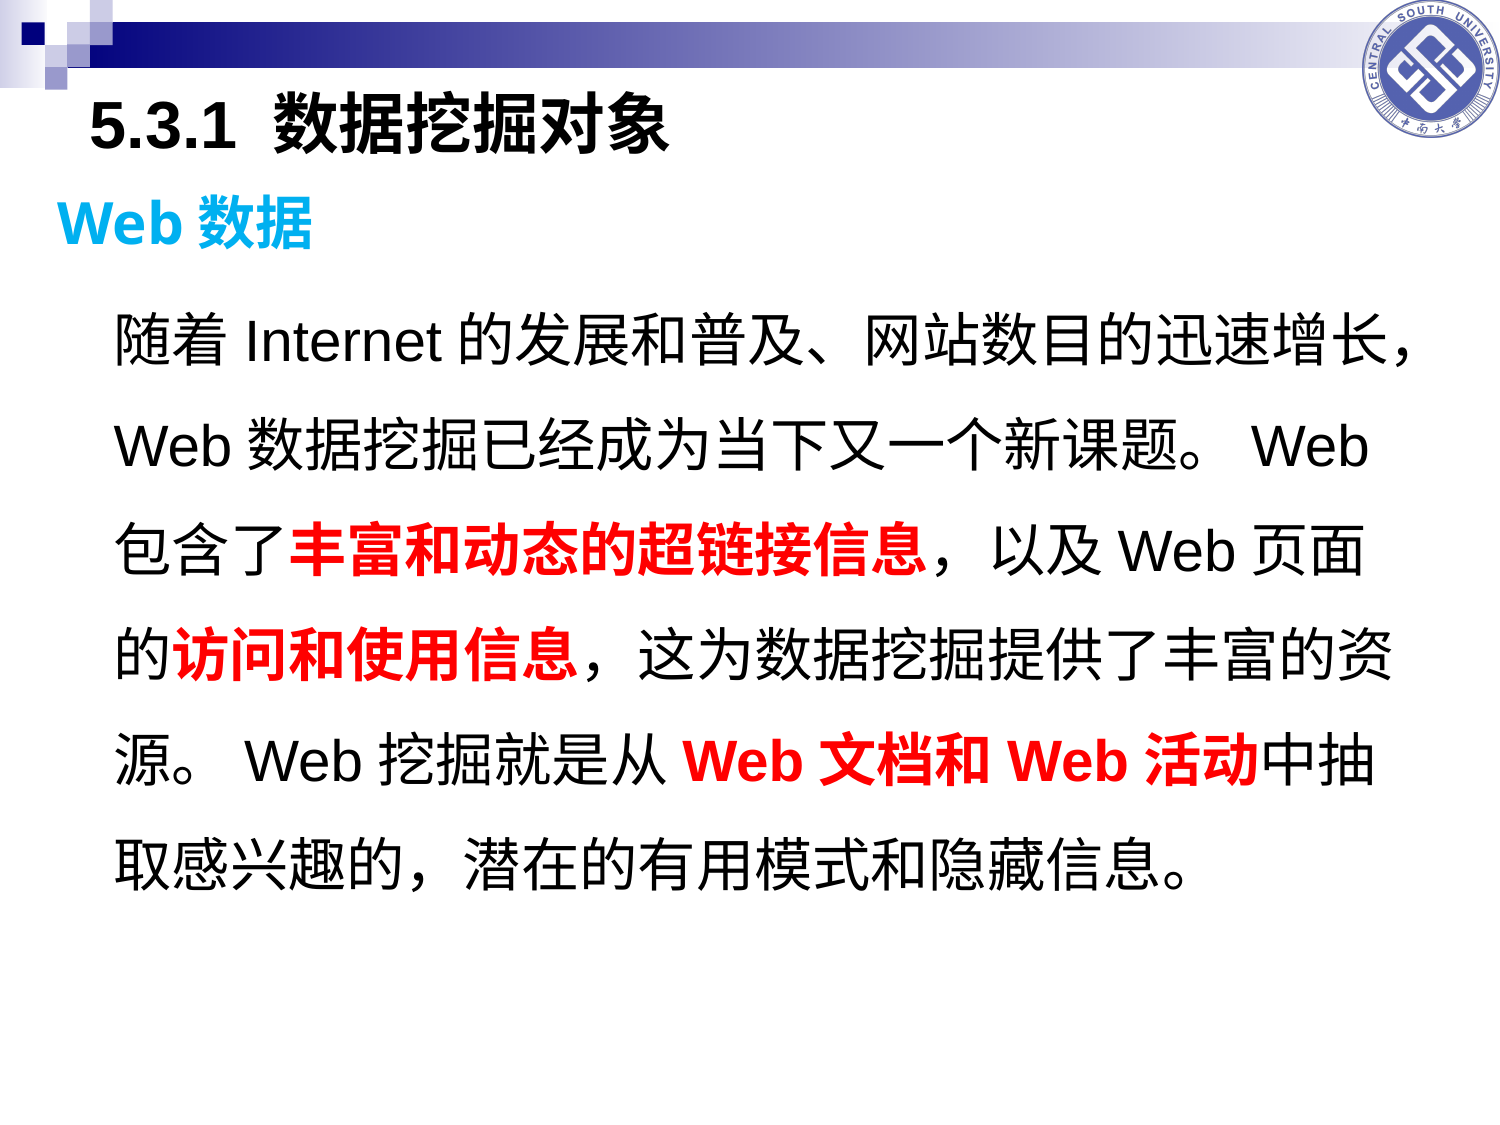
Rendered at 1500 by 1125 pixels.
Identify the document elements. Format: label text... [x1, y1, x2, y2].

text_box Web数据 随着Internet的发展和普及、网站数目的迅速增长，Web数据挖掘已经成为当下又一个新课题。Web包含了丰富和动态的超链接信息，以及Web页面的访问和使用信息，这为数据挖掘提供了丰富的资源。Web挖掘就是从Web文档和Web活动中抽取感兴趣的，潜在的有用模式和隐藏信息。 [42, 178, 1429, 1053]
text_box 5.3.1 数据挖掘对象 [74, 75, 1425, 161]
picture [1362, 0, 1500, 138]
